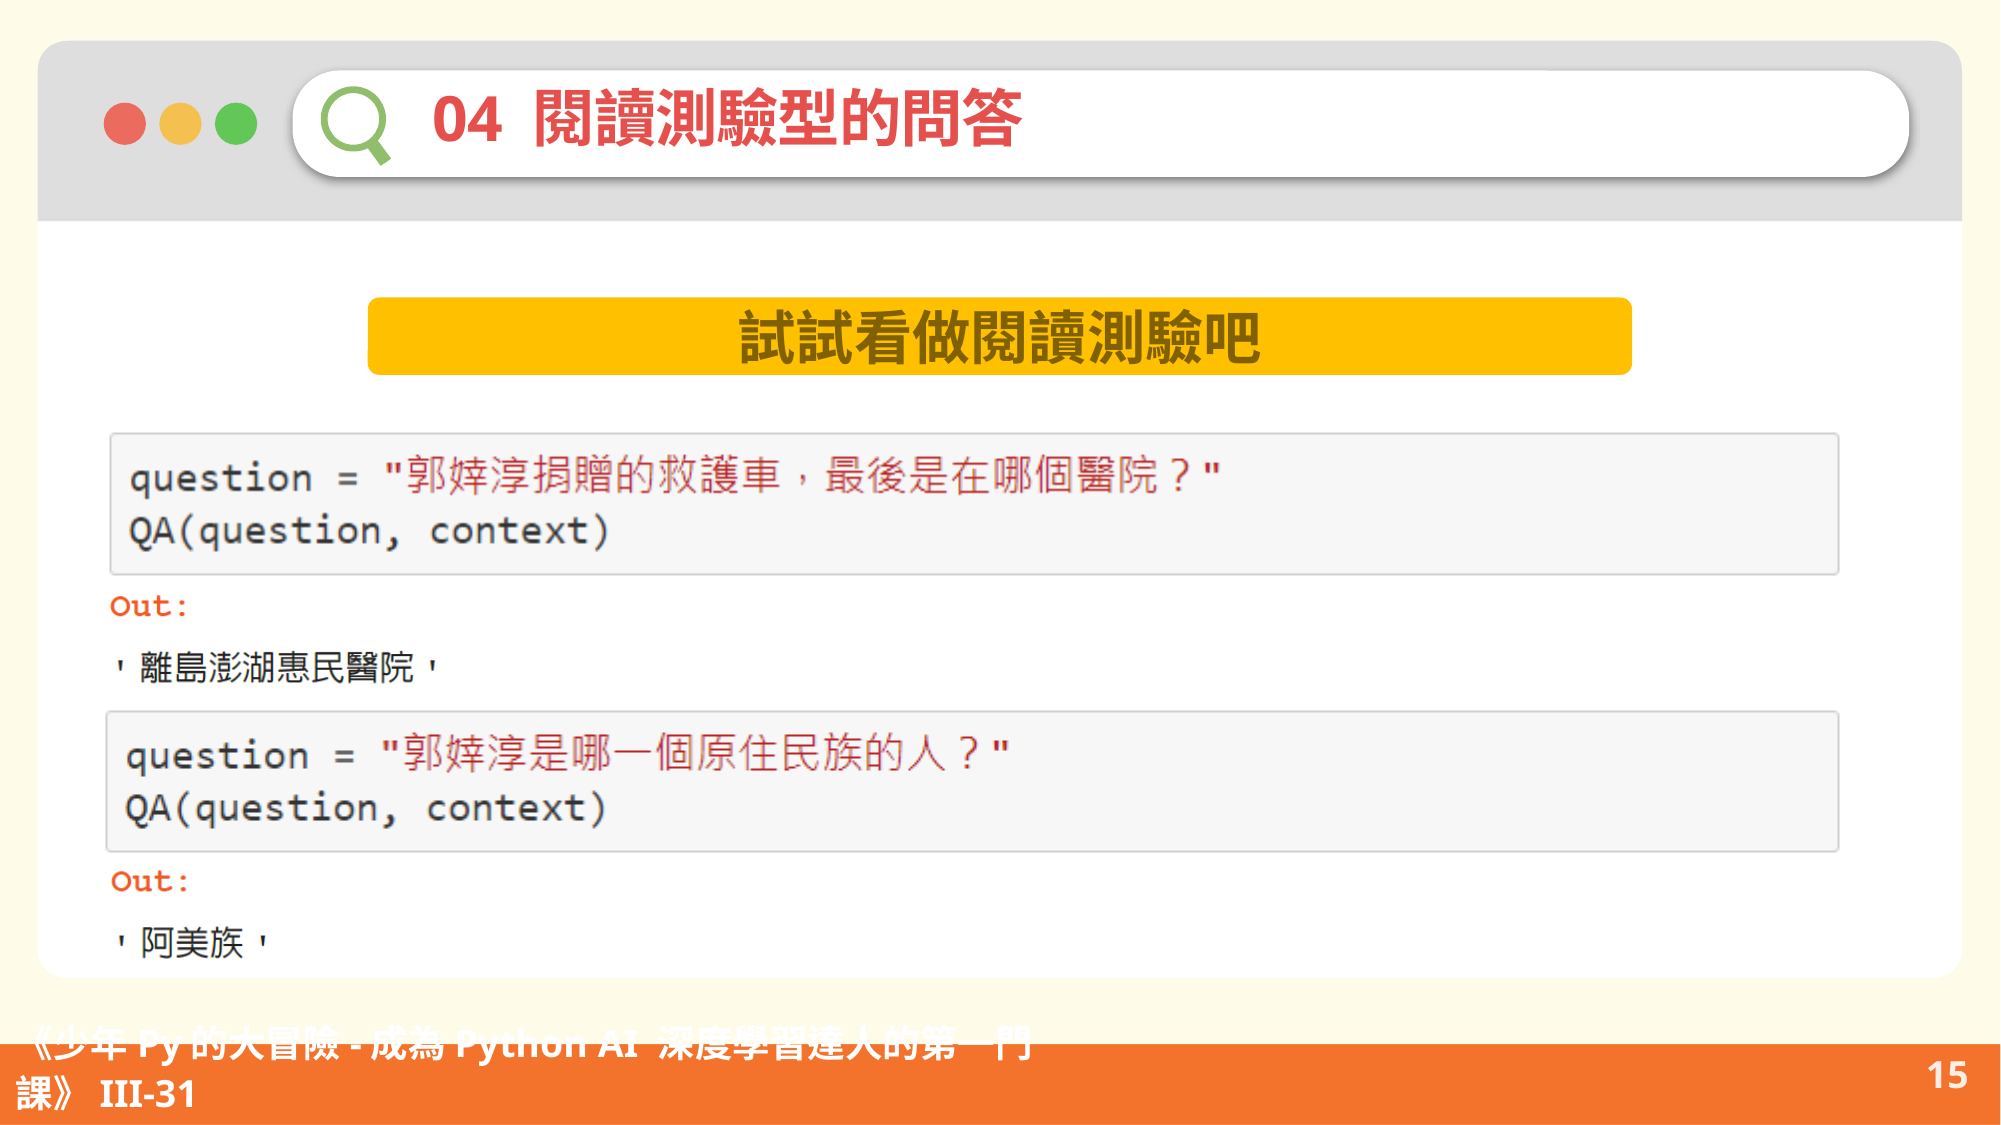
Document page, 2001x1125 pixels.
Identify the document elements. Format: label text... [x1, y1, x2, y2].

list 04 閱讀測驗型的問答 [423, 84, 1874, 163]
text_box 試試看做閱讀測驗吧 [367, 297, 1633, 375]
picture [106, 590, 442, 694]
slide_number 15 [1912, 1047, 1982, 1111]
picture [98, 429, 1852, 582]
picture [102, 698, 1848, 964]
